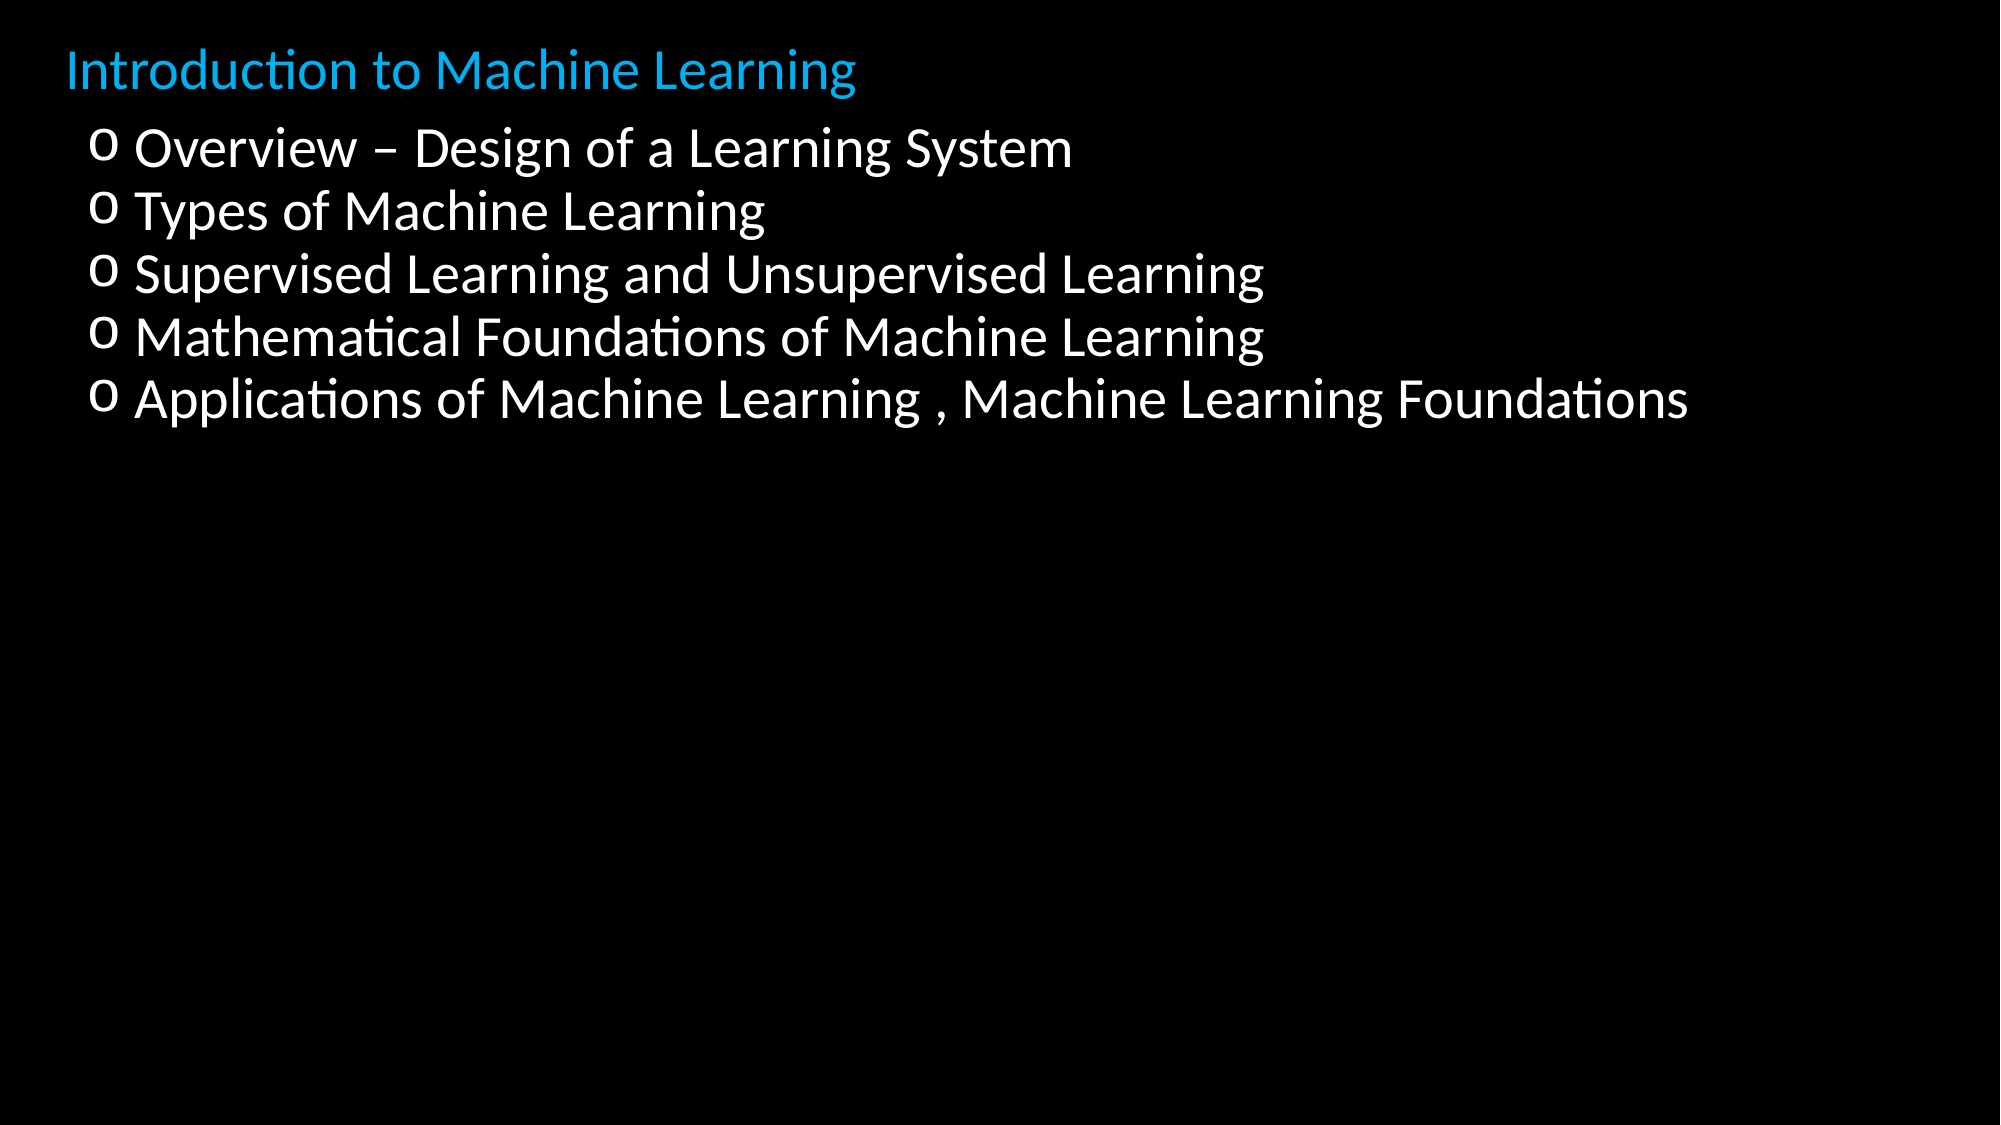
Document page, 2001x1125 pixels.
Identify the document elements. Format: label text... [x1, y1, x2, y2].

text_box Overview – Design of a Learning System Types of Machine Learning Supervised Learning and Unsupervised Learning Mathematical Foundations of Machine Learning Applications of Machine Learning , Machine Learning Foundations [86, 109, 1950, 770]
text_box Introduction to Machine Learning [50, 23, 1051, 109]
